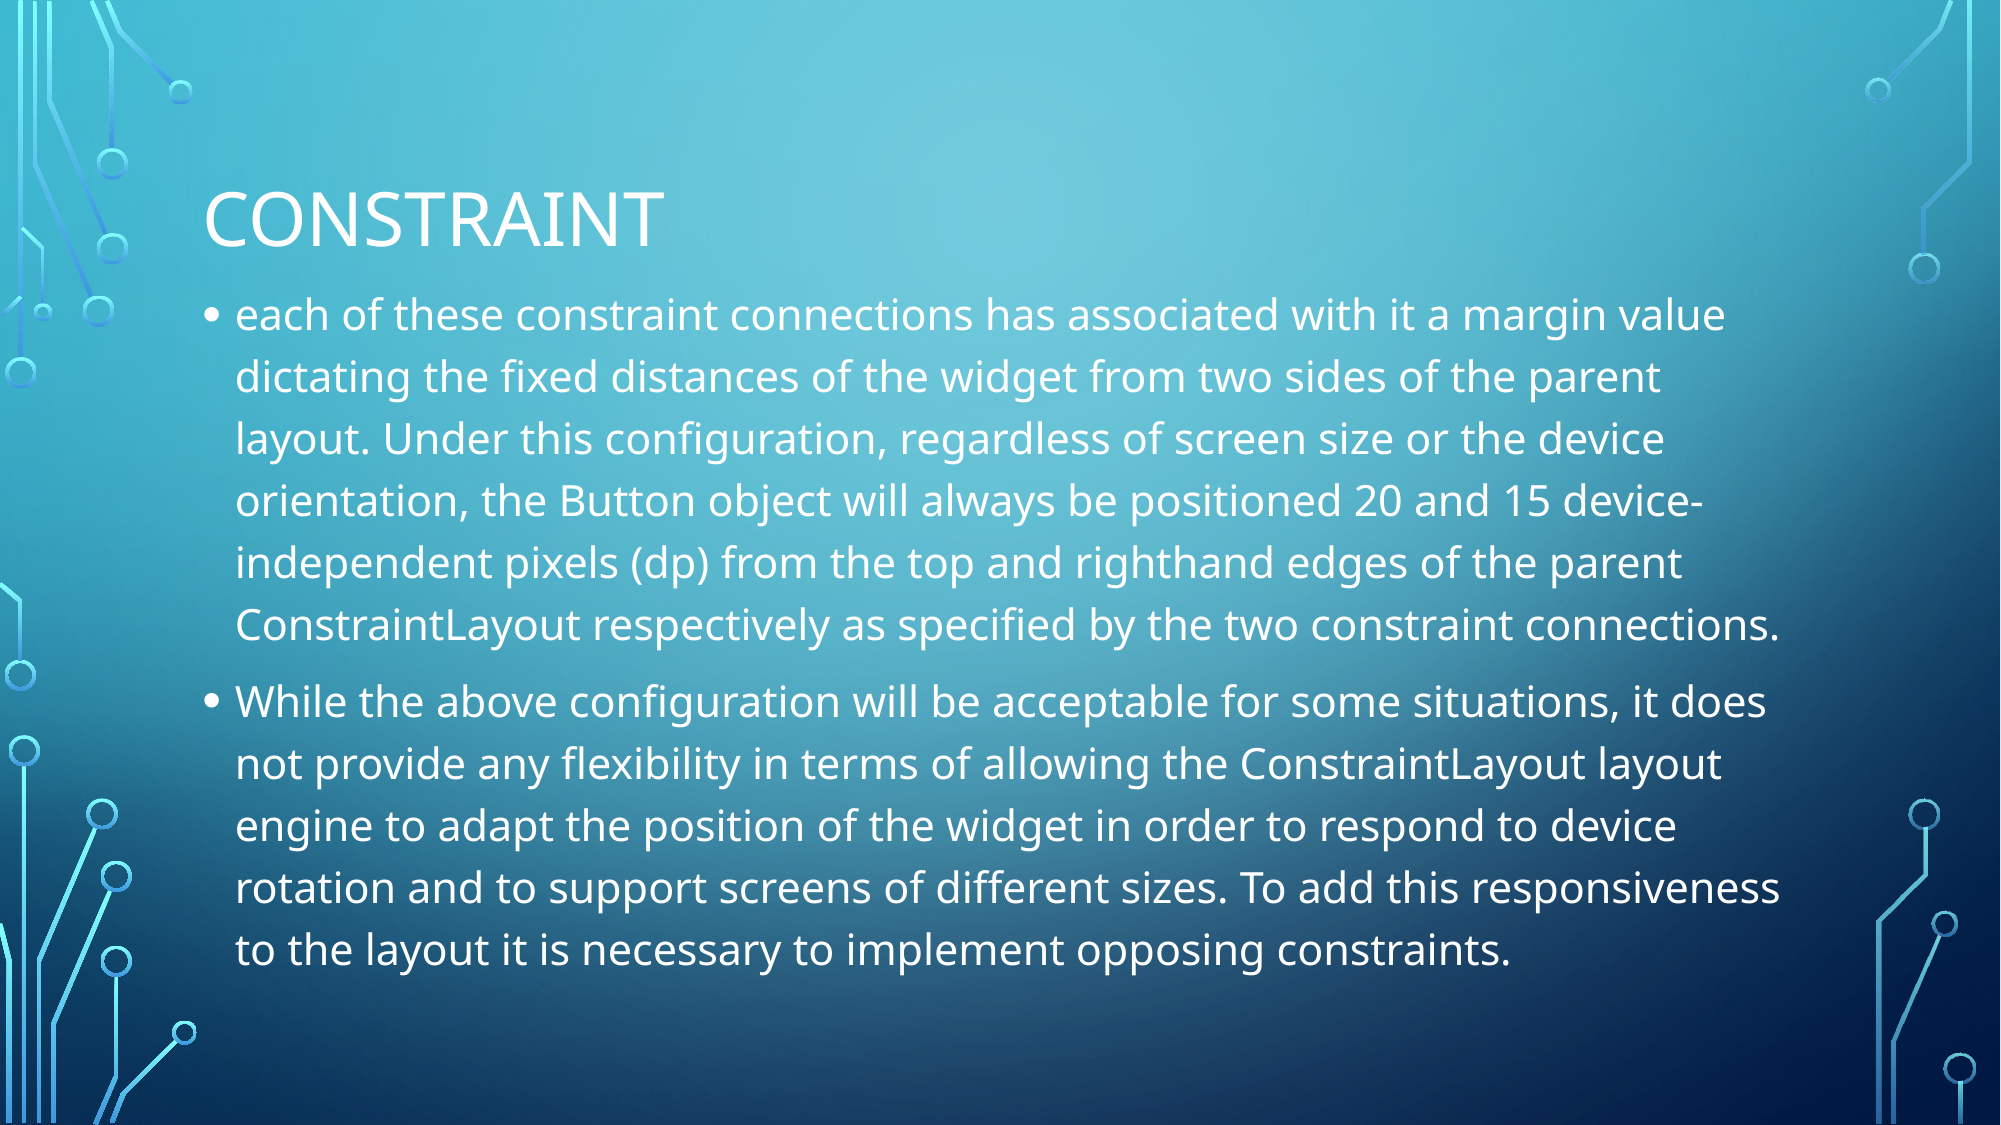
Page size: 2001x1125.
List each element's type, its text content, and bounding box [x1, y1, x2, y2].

title constraint [187, 101, 1813, 270]
list each of these constraint connections has associated with it a margin value dictating the fixed distances of the widget from two sides of the parent layout. Under this configuration, regardless of screen size or the device orientation, the Button object will always be positioned 20 and 15 device-independent pixels (dp) from the top and righthand edges of the parent ConstraintLayout respectively as specified by the two constraint connections. While the above configuration will be acceptable for some situations, it does not provide any flexibility in terms of allowing the ConstraintLayout layout engine to adapt the position of the widget in order to respond to device rotation and to support screens of different sizes. To add this responsiveness to the layout it is necessary to implement opposing constraints. [187, 270, 1813, 1076]
